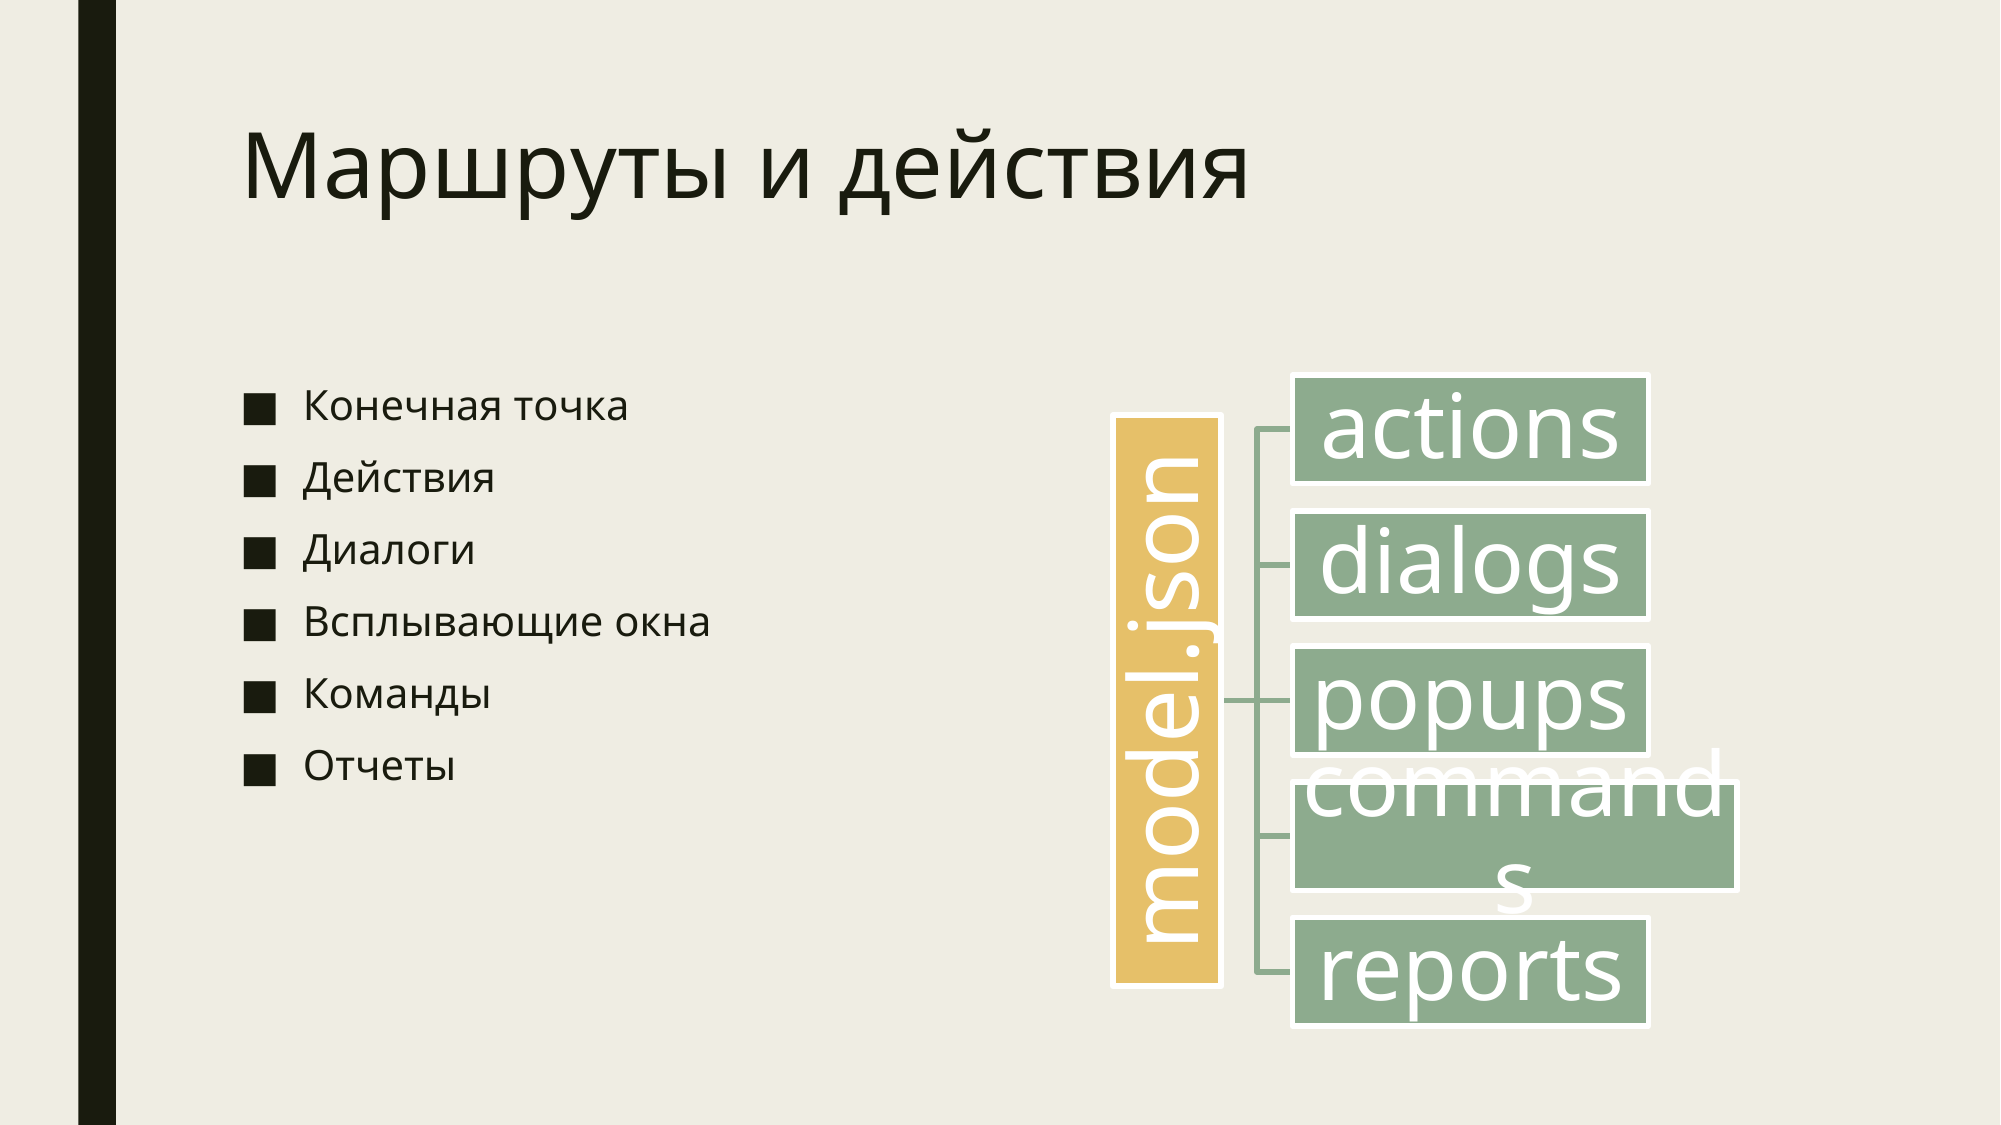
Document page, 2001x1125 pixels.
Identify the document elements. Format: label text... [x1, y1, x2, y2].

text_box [911, 374, 1939, 1027]
title Маршруты и действия [225, 112, 1800, 357]
list Конечная точка Действия Диалоги Всплывающие окна Команды Отчеты [225, 375, 830, 833]
